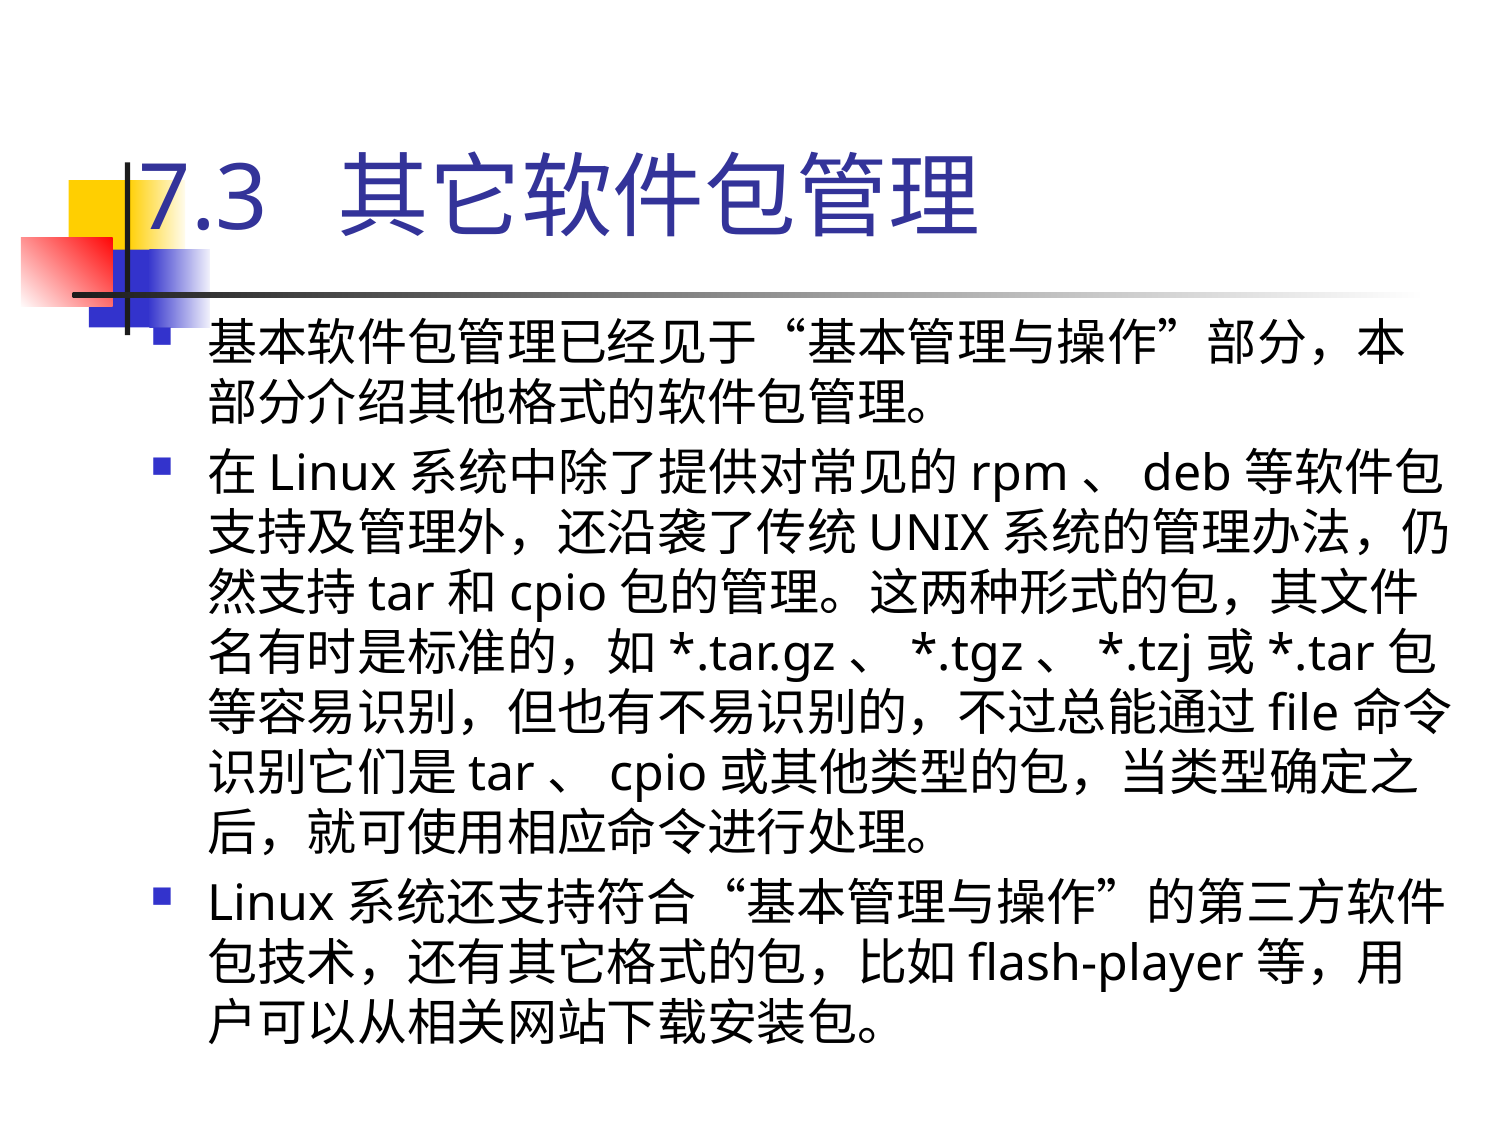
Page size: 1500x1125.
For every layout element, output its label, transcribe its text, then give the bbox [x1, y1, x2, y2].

list 基本软件包管理已经见于“基本管理与操作”部分，本部分介绍其他格式的软件包管理。 在Linux系统中除了提供对常见的rpm、deb等软件包支持及管理外，还沿袭了传统UNIX系统的管理办法，仍然支持tar和cpio包的管理。这两种形式的包，其文件名有时是标准的，如*.tar.gz、*.tgz、*.tzj或*.tar包等容易识别，但也有不易识别的，不过总能通过file命令识别它们是tar、cpio或其他类型的包，当类型确定之后，就可使用相应命令进行处理。 Linux系统还支持符合“基本管理与操作”的第三方软件包技术，还有其它格式的包，比如flash-player等，用户可以从相关网站下载安装包。 [135, 302, 1469, 1024]
title 7.3 其它软件包管理 [123, 66, 1462, 256]
